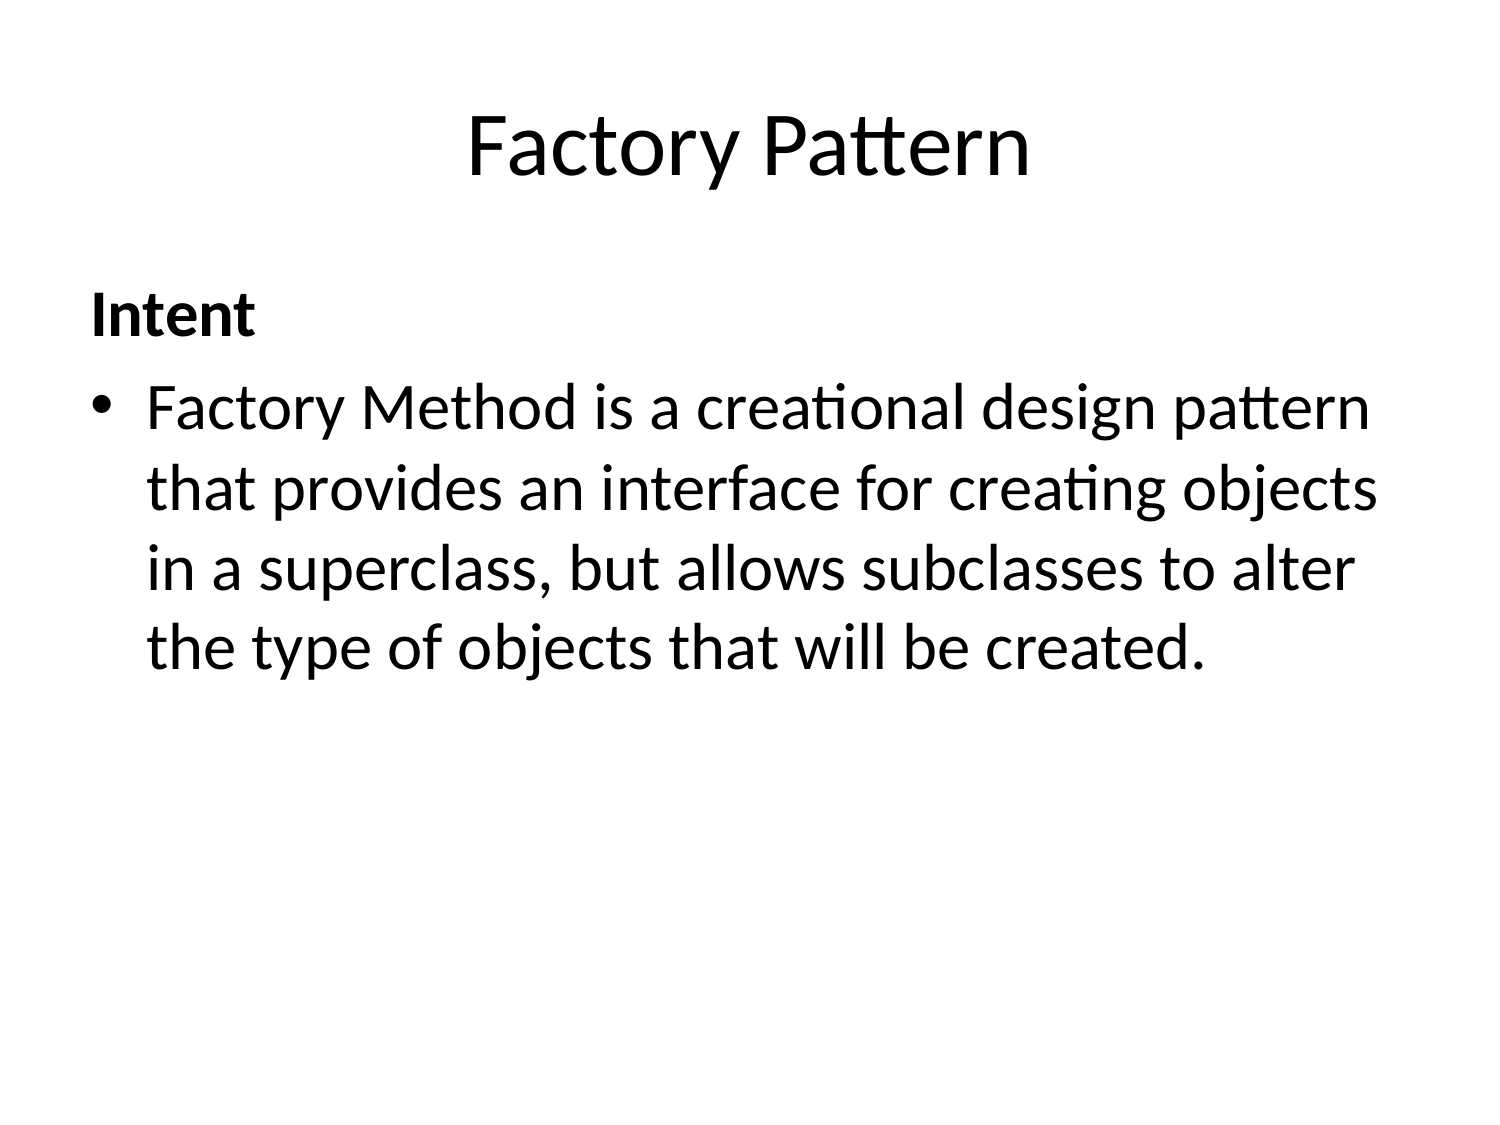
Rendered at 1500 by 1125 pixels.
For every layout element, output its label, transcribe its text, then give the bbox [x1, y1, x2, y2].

title Factory Pattern [75, 45, 1425, 233]
list Intent Factory Method is a creational design pattern that provides an interface for creating objects in a superclass, but allows subclasses to alter the type of objects that will be created. [75, 262, 1425, 1005]
